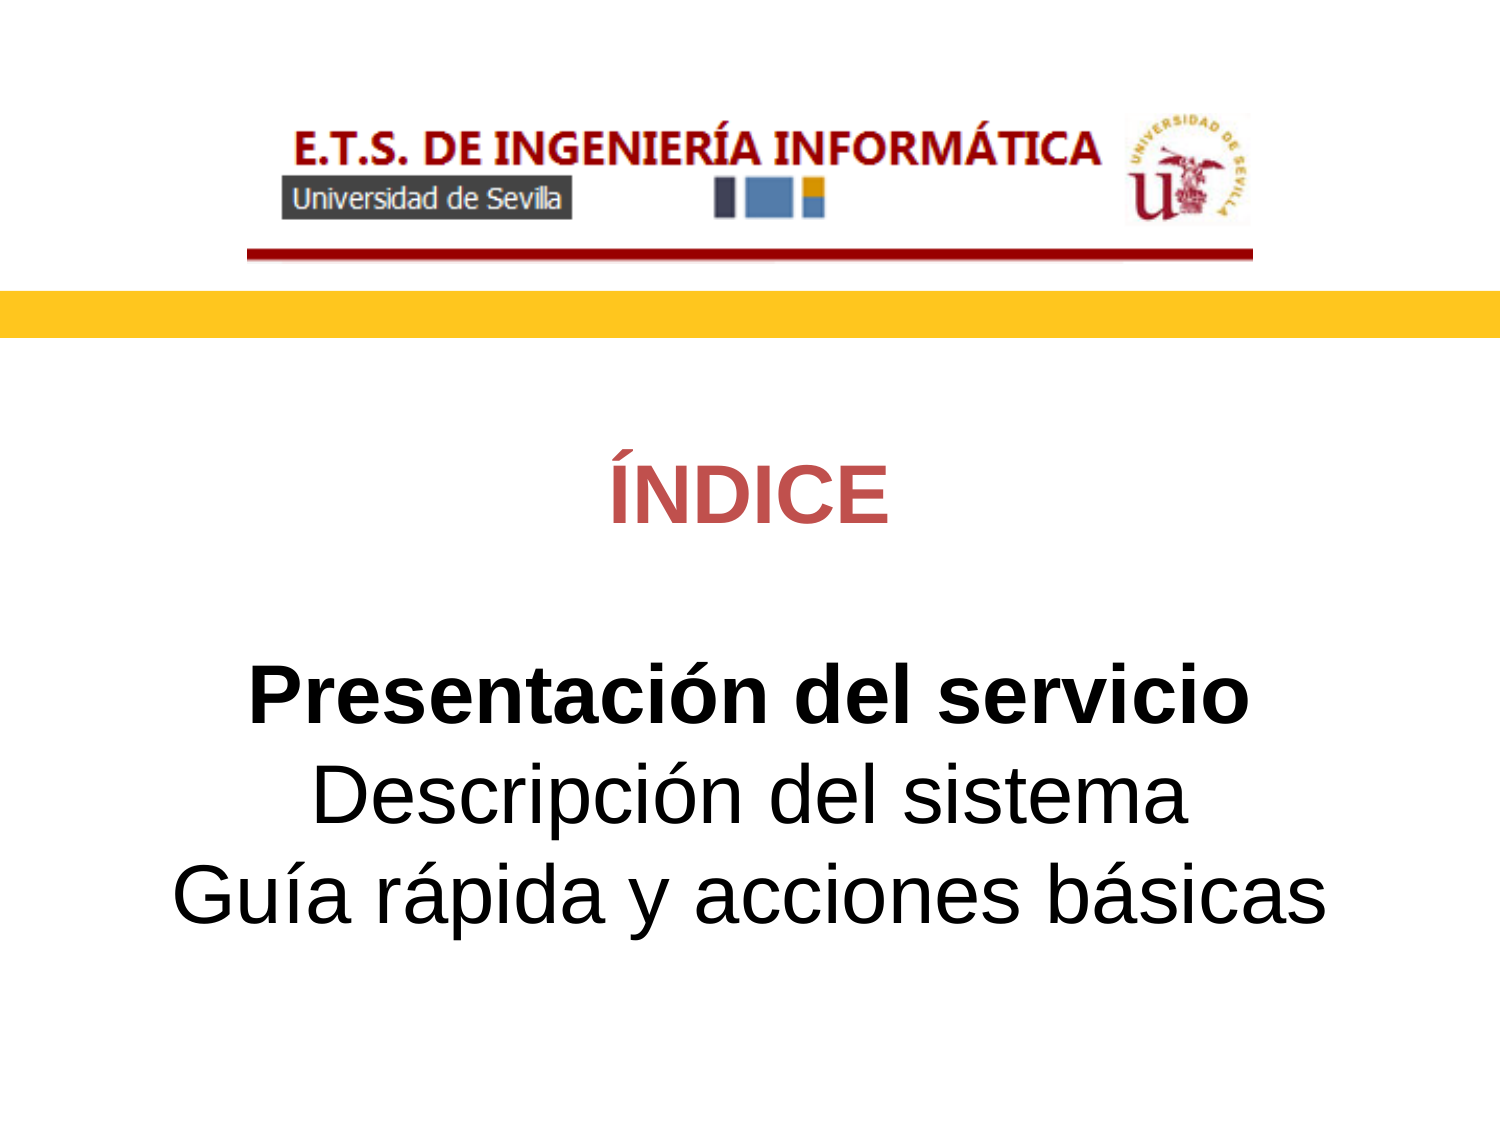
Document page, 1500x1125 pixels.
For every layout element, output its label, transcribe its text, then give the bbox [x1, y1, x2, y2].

picture [247, 113, 1253, 264]
title ÍNDICE Presentación del servicio Descripción del sistema Guía rápida y acciones básicas [110, 390, 1390, 990]
